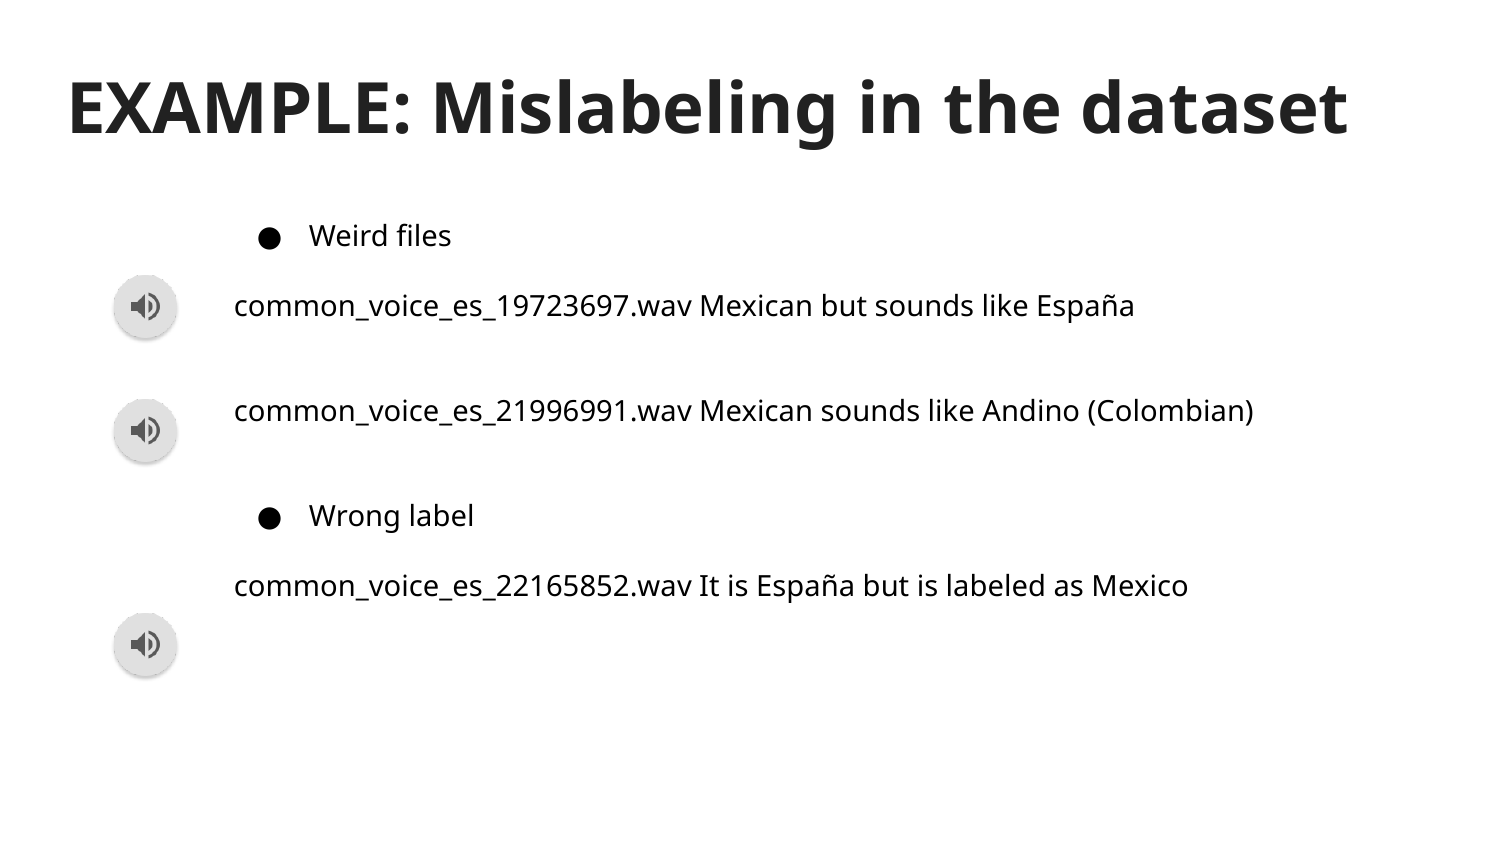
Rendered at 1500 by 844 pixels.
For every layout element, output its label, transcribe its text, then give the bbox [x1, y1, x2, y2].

title EXAMPLE: Mislabeling in the dataset [51, 48, 1449, 180]
picture [107, 268, 183, 344]
text_box Weird files common_voice_es_19723697.wav Mexican but sounds like España common_voice_es_21996991.wav Mexican sounds like Andino (Colombian) Wrong label common_voice_es_22165852.wav It is España but is labeled as Mexico [218, 202, 1335, 653]
picture [107, 392, 183, 468]
picture [107, 606, 183, 682]
